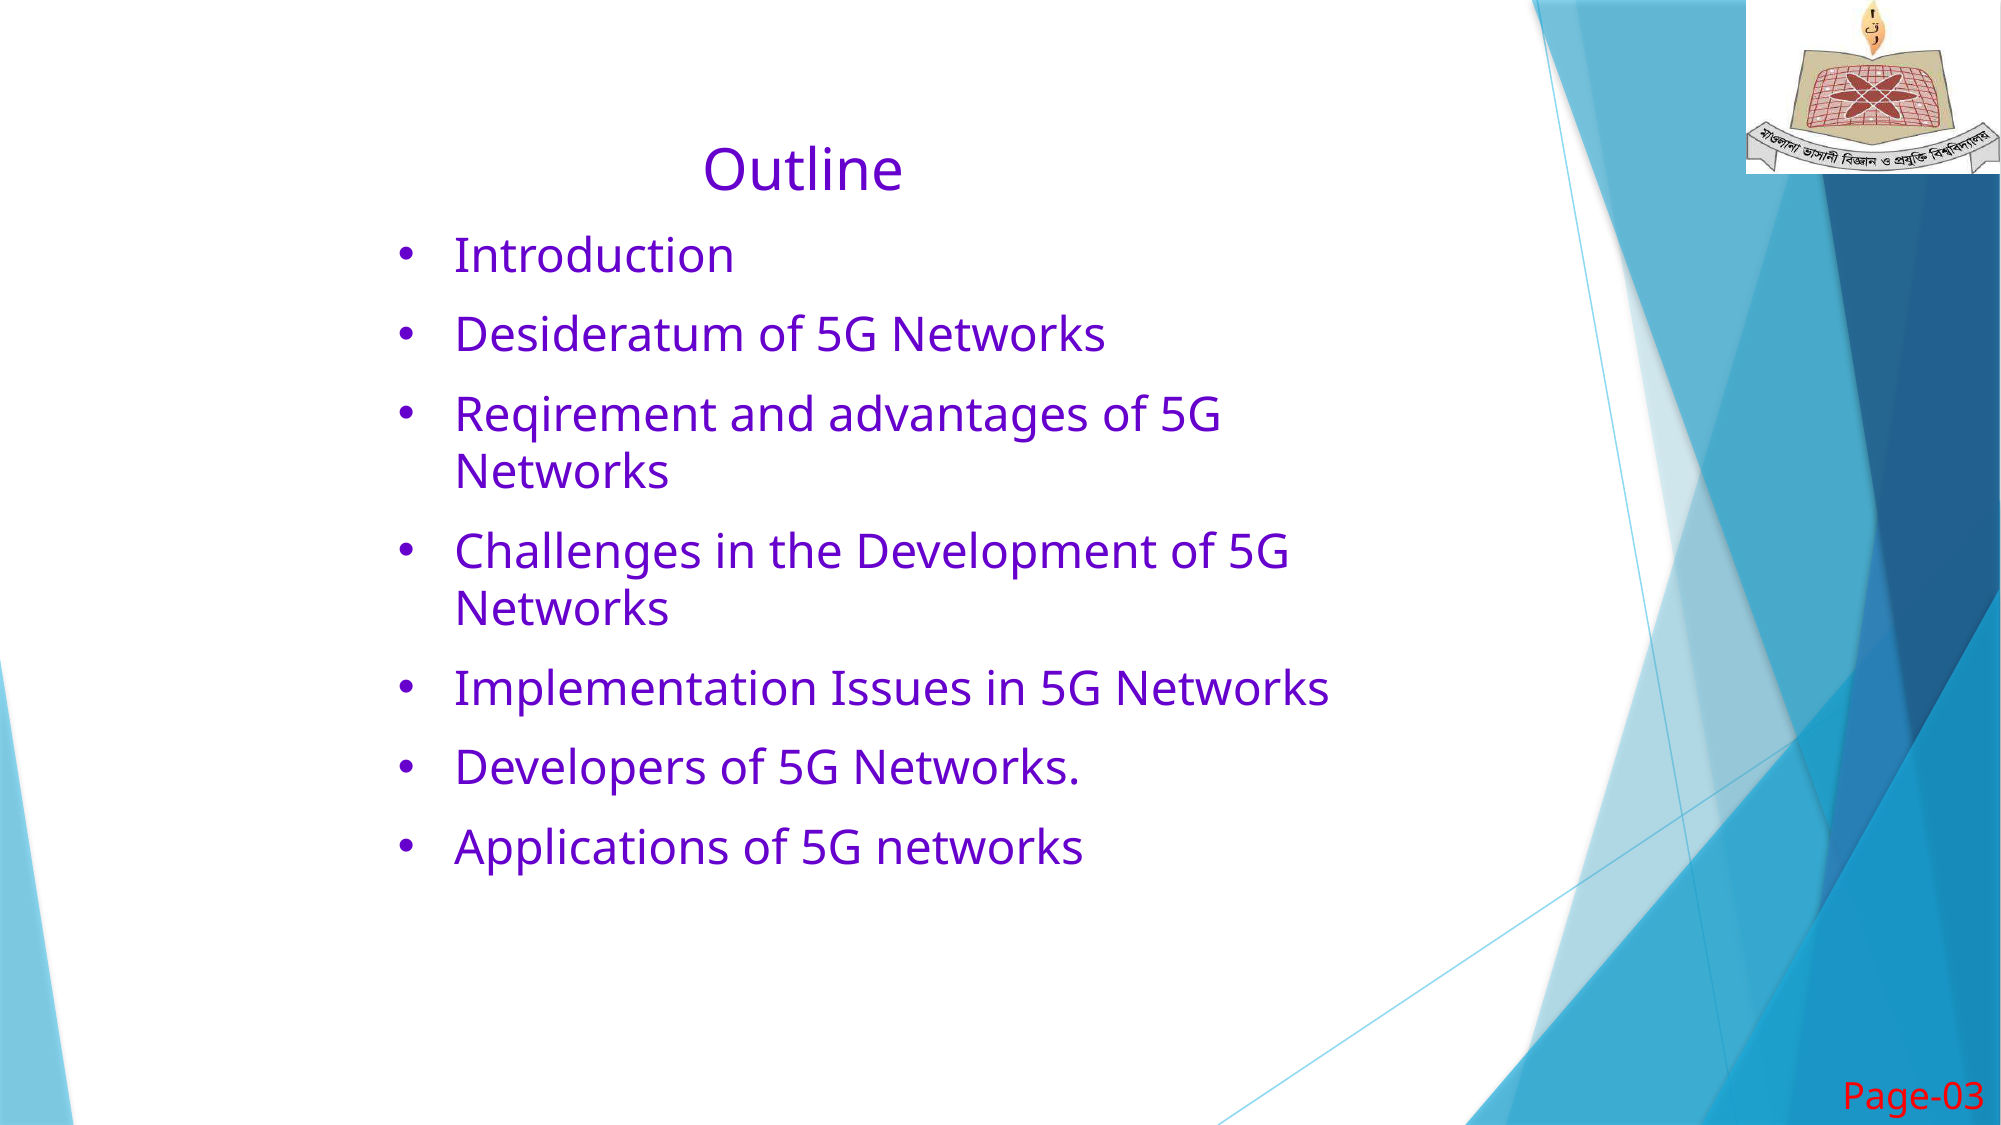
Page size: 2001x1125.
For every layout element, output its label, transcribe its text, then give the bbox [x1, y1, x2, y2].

text_box Page-03 [998, 1064, 2000, 1125]
text_box Outline Introduction Desideratum of 5G Networks Reqirement and advantages of 5G Networks Challenges in the Development of 5G Networks Implementation Issues in 5G Networks Developers of 5G Networks. Applications of 5G networks [383, 124, 1385, 976]
picture [1746, 0, 2000, 175]
